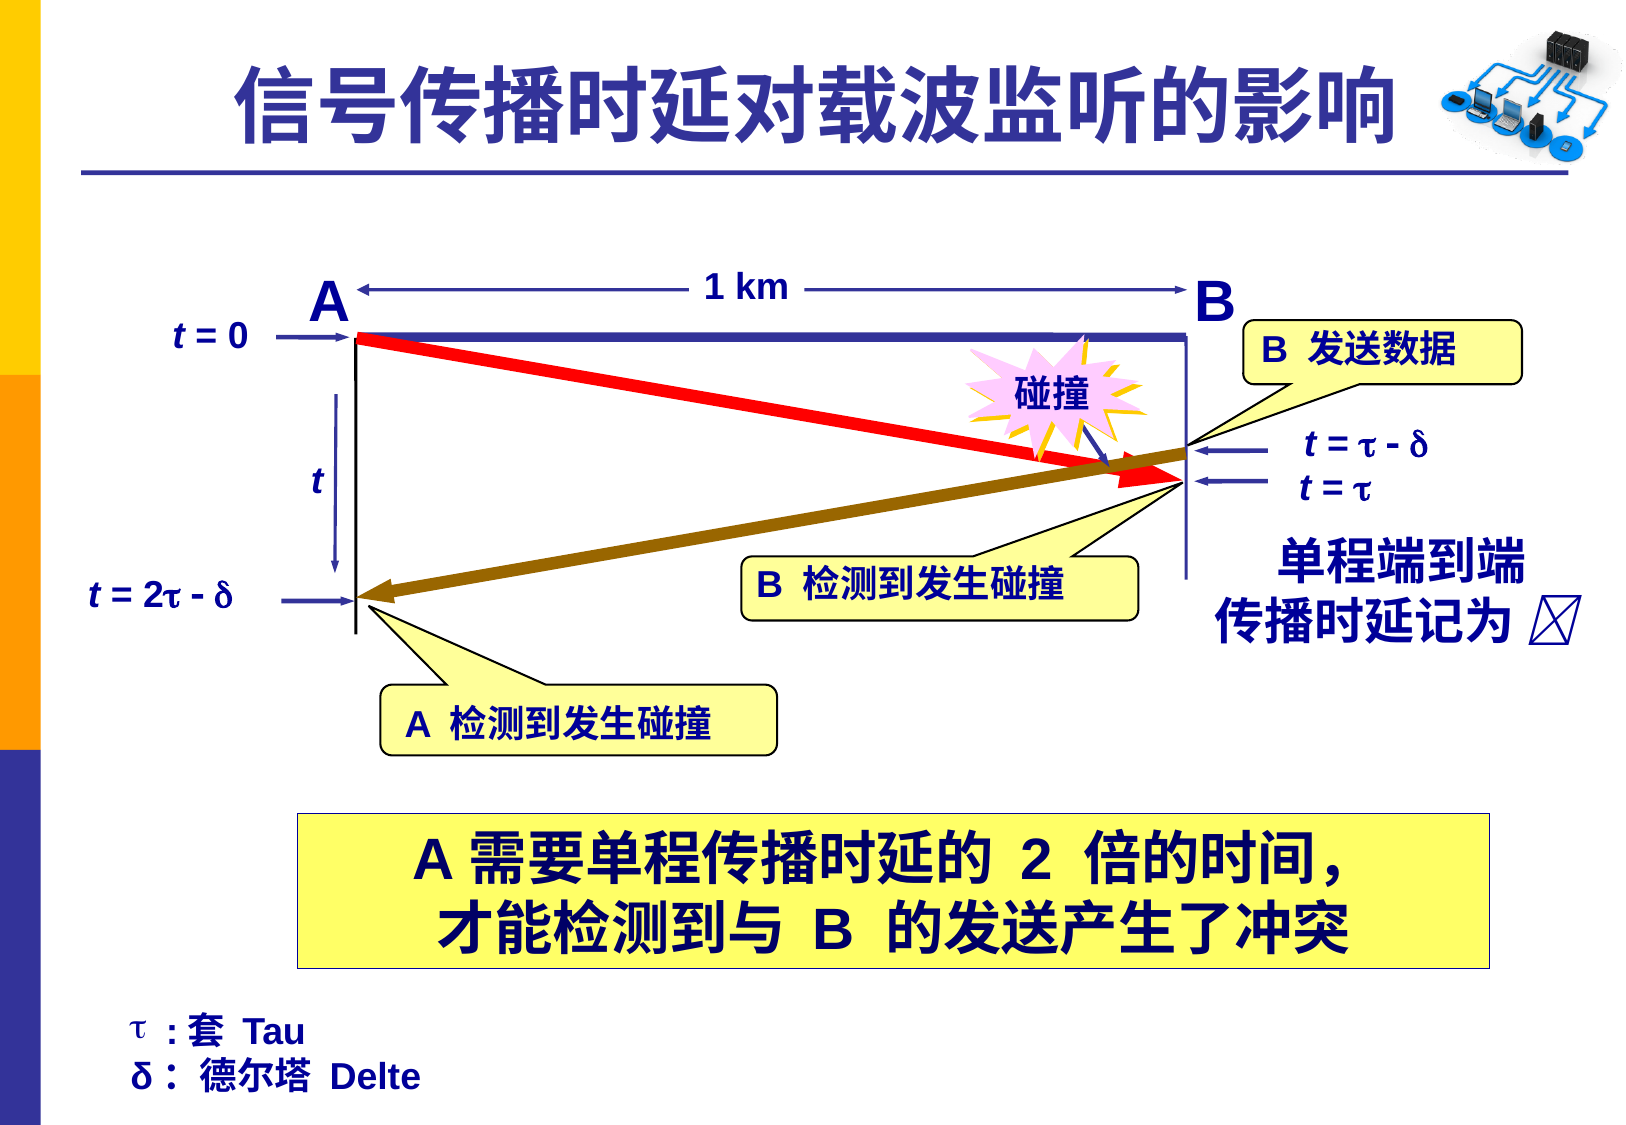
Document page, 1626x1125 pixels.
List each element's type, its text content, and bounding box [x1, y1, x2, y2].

text_box [276, 333, 350, 342]
text_box 单程端到端 传播时延记为  [1199, 522, 1602, 657]
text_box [68, 562, 782, 756]
text_box 1 km [689, 255, 805, 315]
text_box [967, 336, 1140, 453]
text_box A [294, 255, 366, 341]
text_box t = 0 [157, 303, 264, 364]
title 信号传播时延对载波监听的影响 [81, 30, 1569, 161]
text_box :套 Tau δ：德尔塔 Delte [115, 999, 447, 1105]
text_box A需要单程传播时延的 2 倍的时间， 才能检测到与 B 的发送产生了冲突 [297, 813, 1490, 969]
text_box B [1179, 255, 1252, 341]
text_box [1194, 317, 1523, 473]
picture [1438, 30, 1624, 165]
text_box t [295, 448, 339, 508]
text_box [805, 285, 1179, 294]
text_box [741, 455, 1387, 621]
text_box [366, 283, 689, 296]
